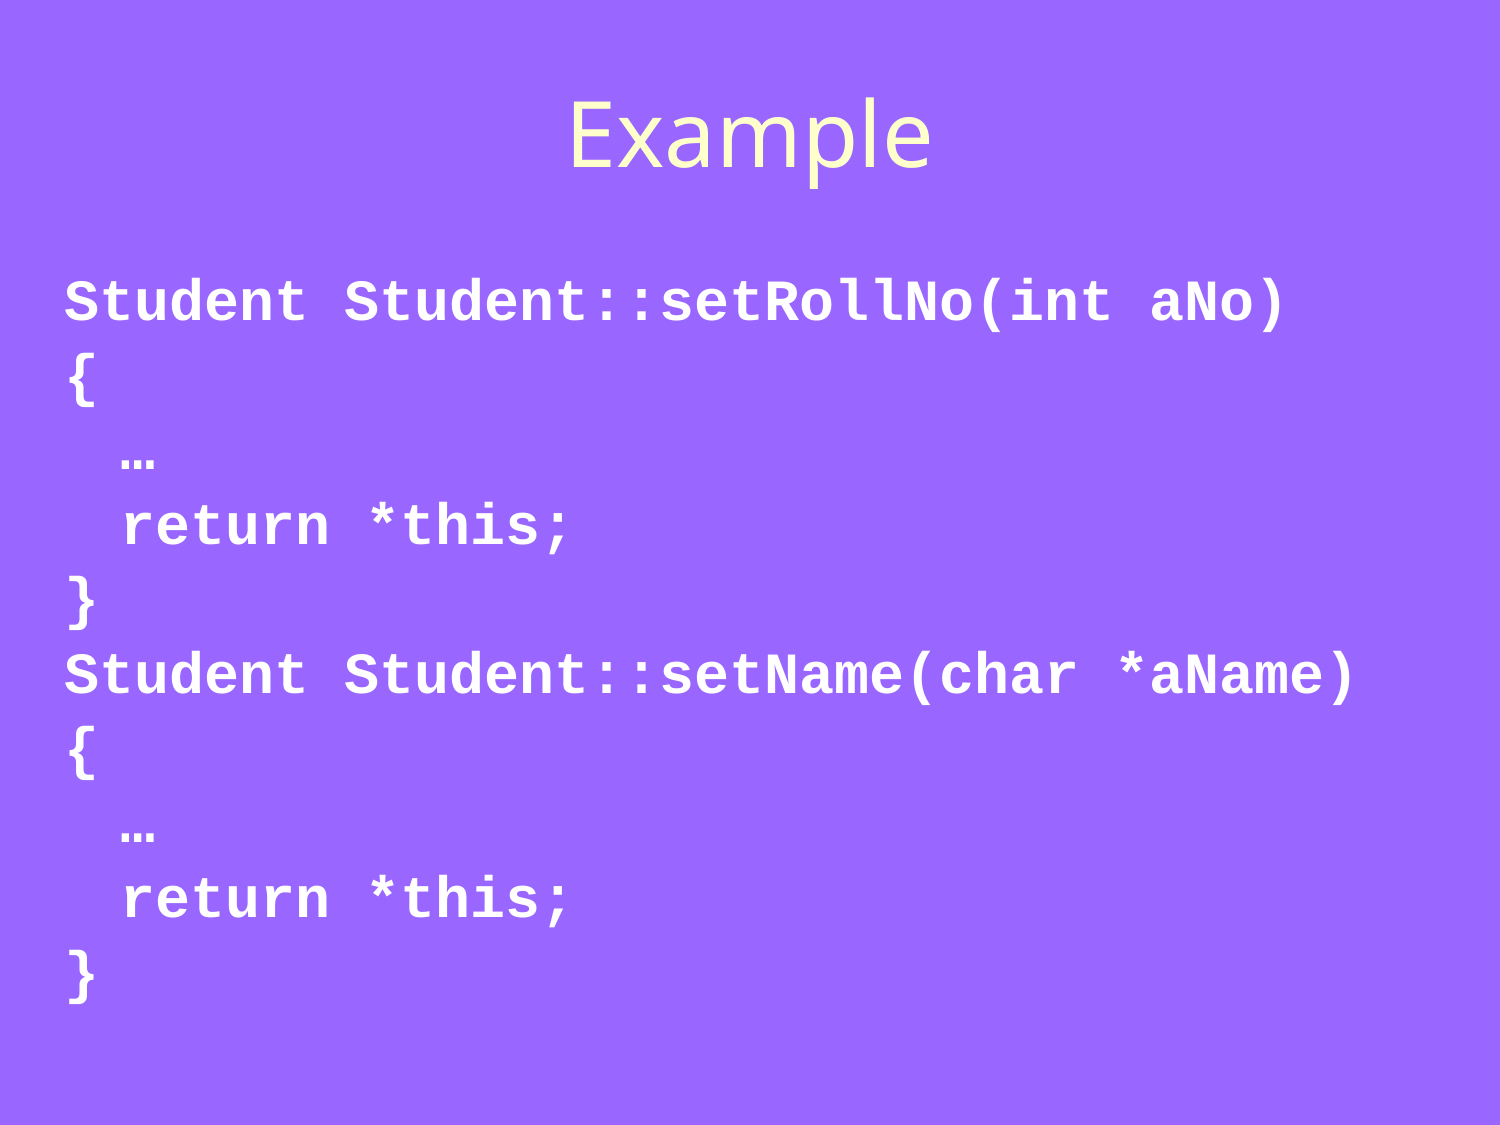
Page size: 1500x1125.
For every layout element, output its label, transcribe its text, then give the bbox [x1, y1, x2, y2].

title Example [49, 37, 1451, 226]
list Student Student::setRollNo(int aNo) { … return *this; } Student Student::setName(char *aName) { … return *this; } [49, 262, 1451, 1001]
